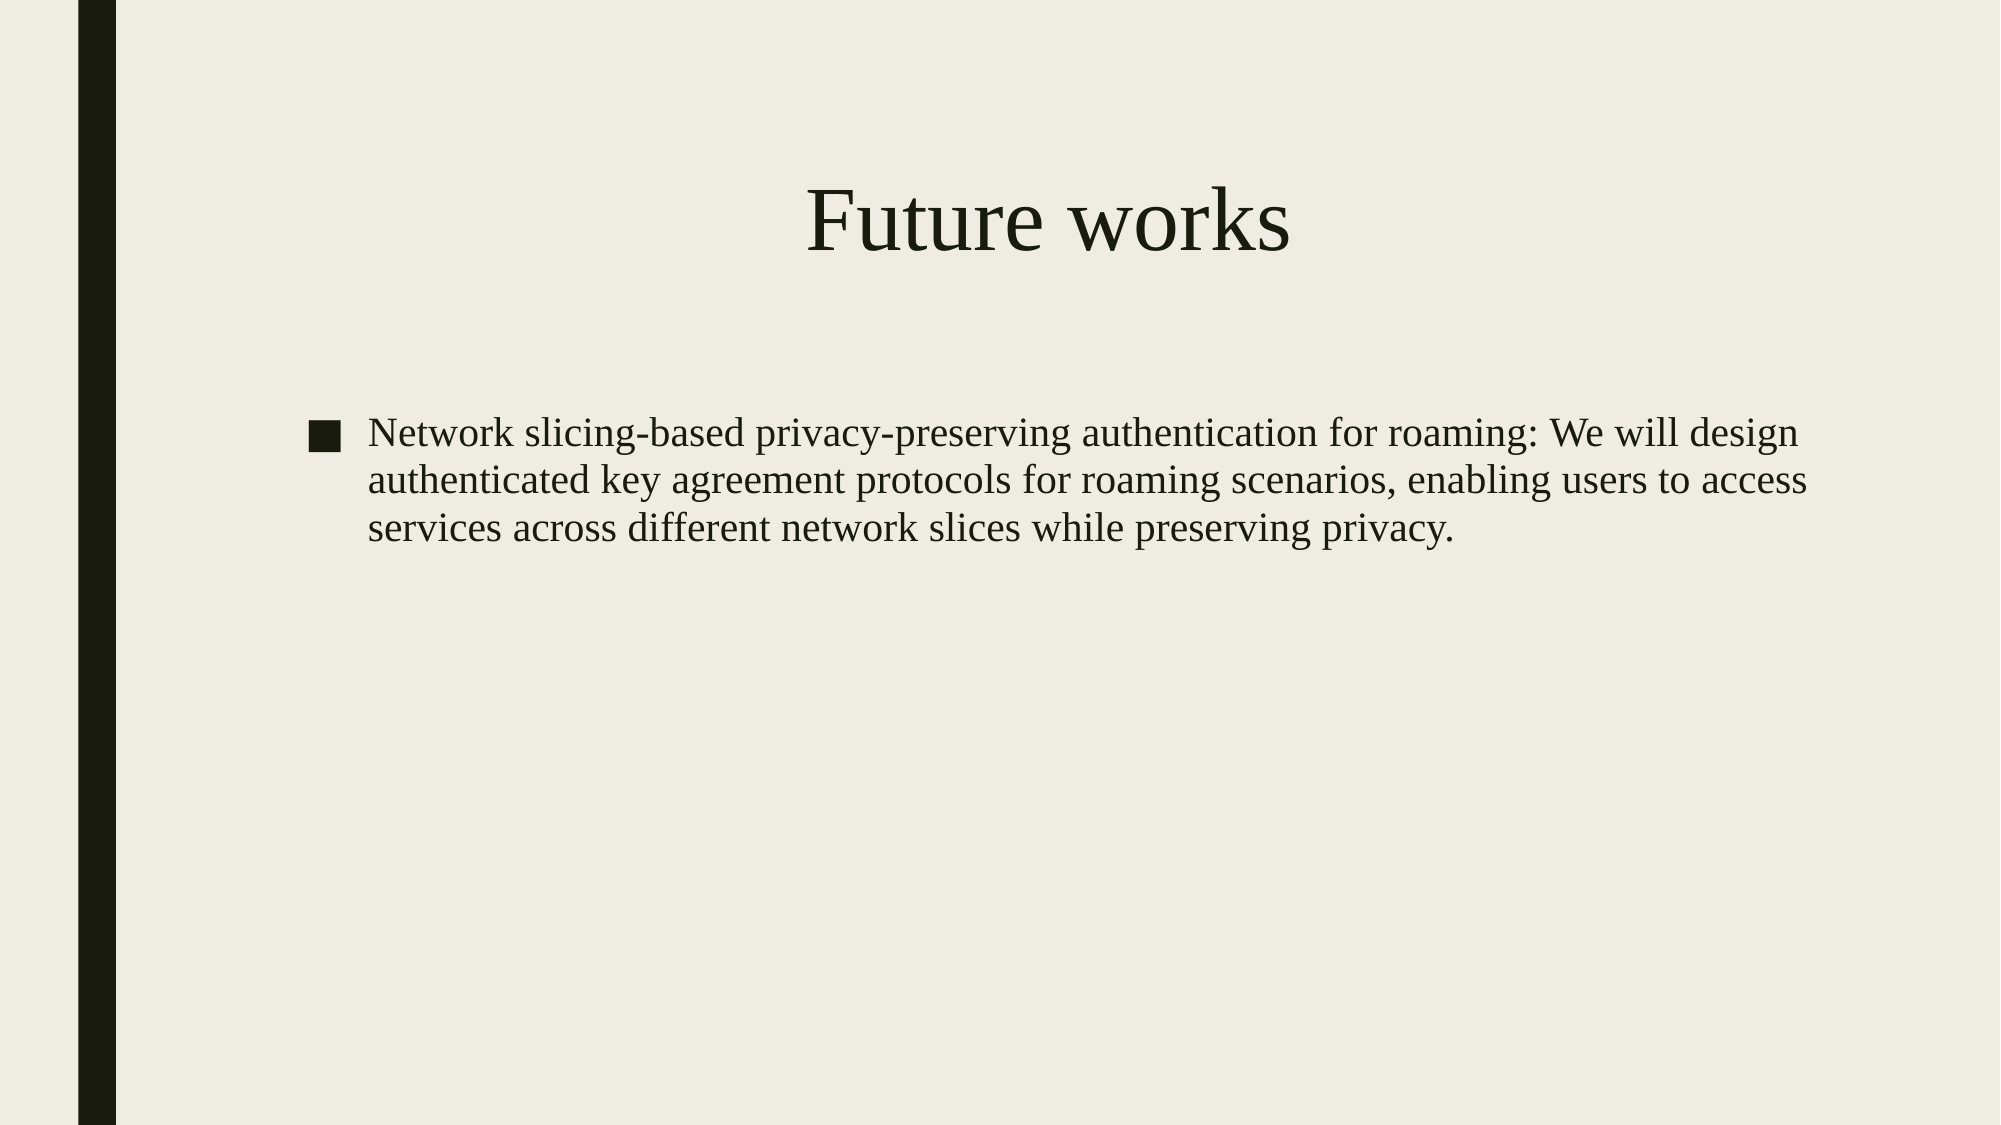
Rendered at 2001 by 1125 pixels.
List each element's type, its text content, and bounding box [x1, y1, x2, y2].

list Network slicing-based privacy-preserving authentication for roaming: We will design authenticated key agreement protocols for roaming scenarios, enabling users to access services across different network slices while preserving privacy. [289, 401, 1865, 608]
title Future works [790, 164, 1365, 291]
